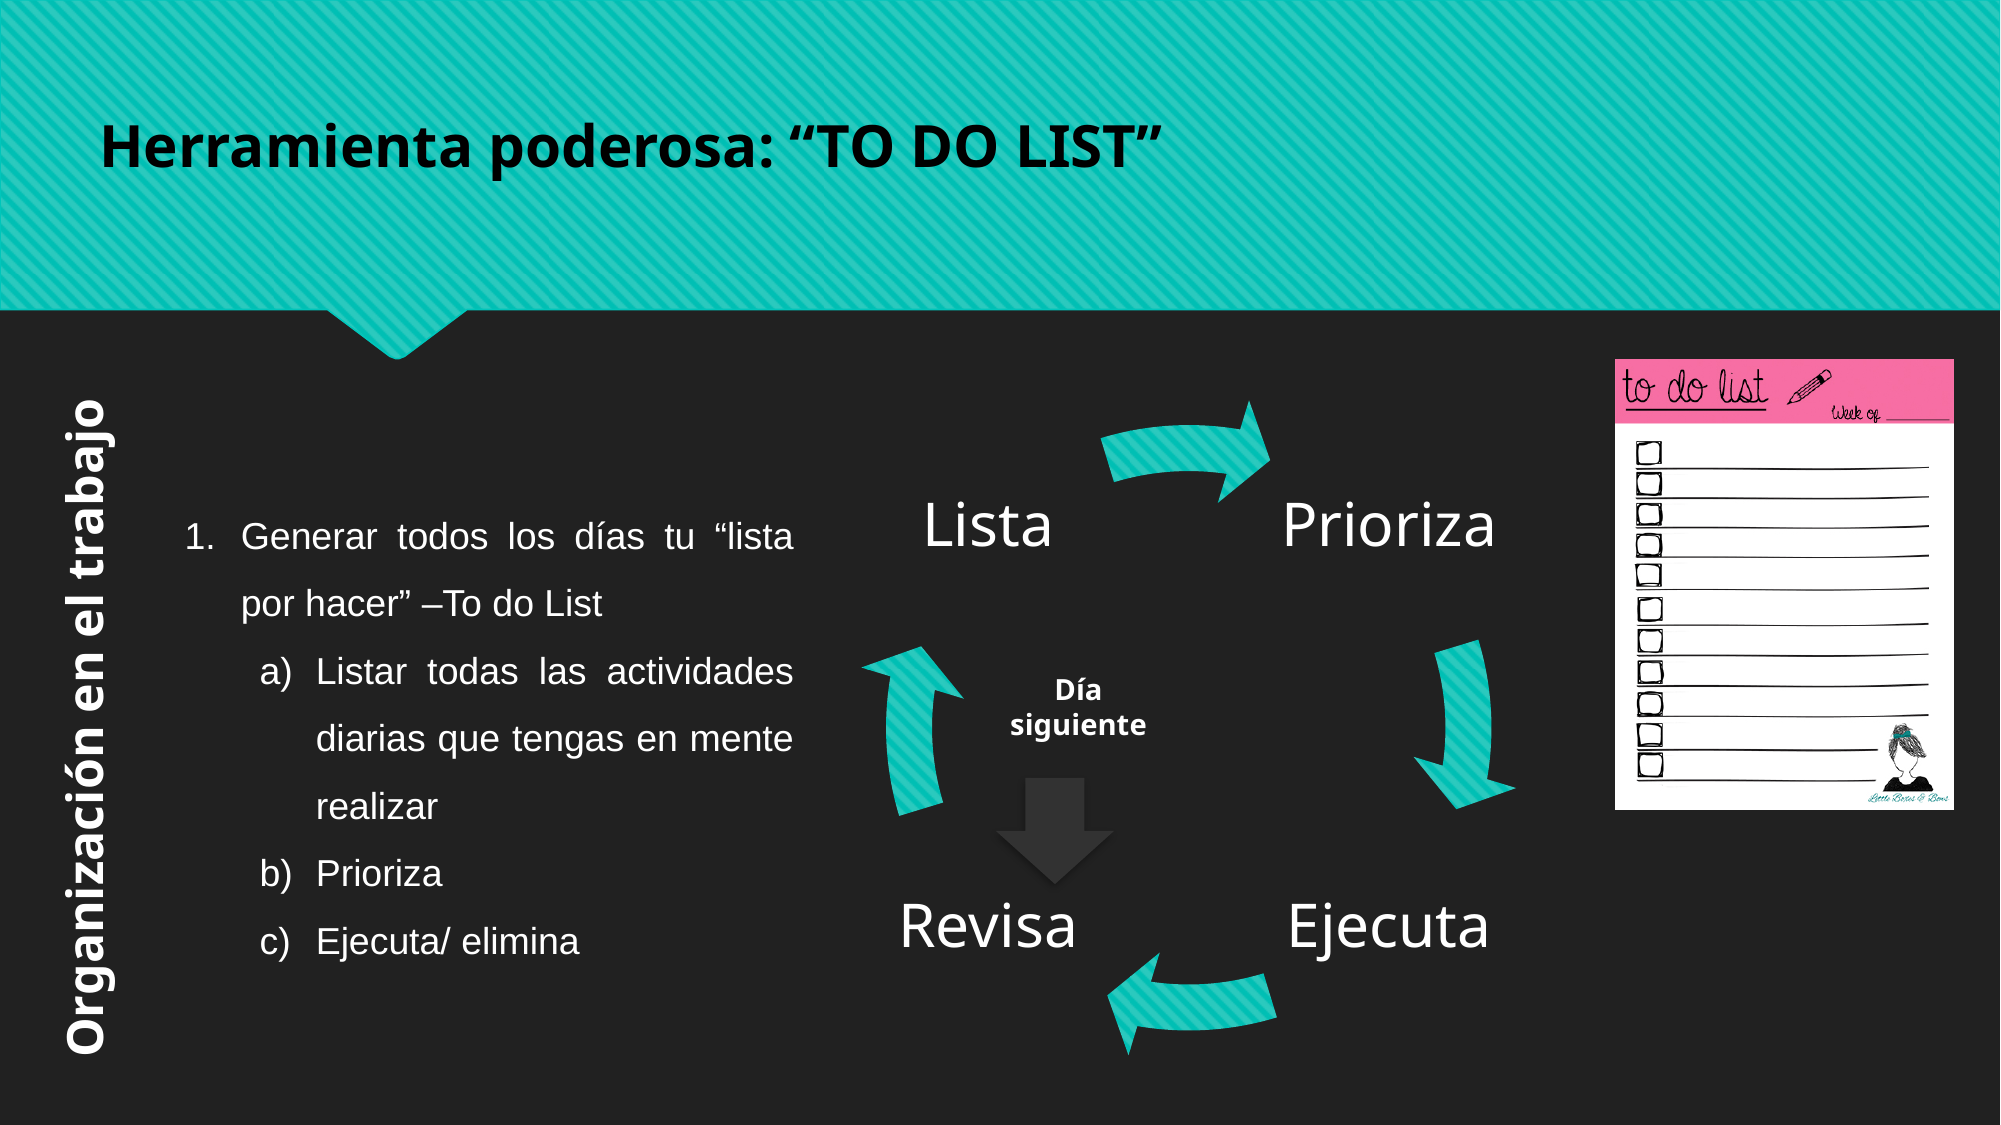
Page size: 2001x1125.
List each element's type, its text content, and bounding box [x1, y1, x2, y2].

text_box Organización en el trabajo [46, 317, 122, 1125]
text_box Herramienta poderosa: “TO DO LIST” [84, 101, 1355, 187]
text_box Generar todos los días tu “lista por hacer” –To do List Listar todas las actividades diarias que tengas en mente realizar Prioriza Ejecuta/ elimina [169, 481, 688, 969]
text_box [688, 394, 1690, 1062]
picture [1615, 359, 1954, 811]
